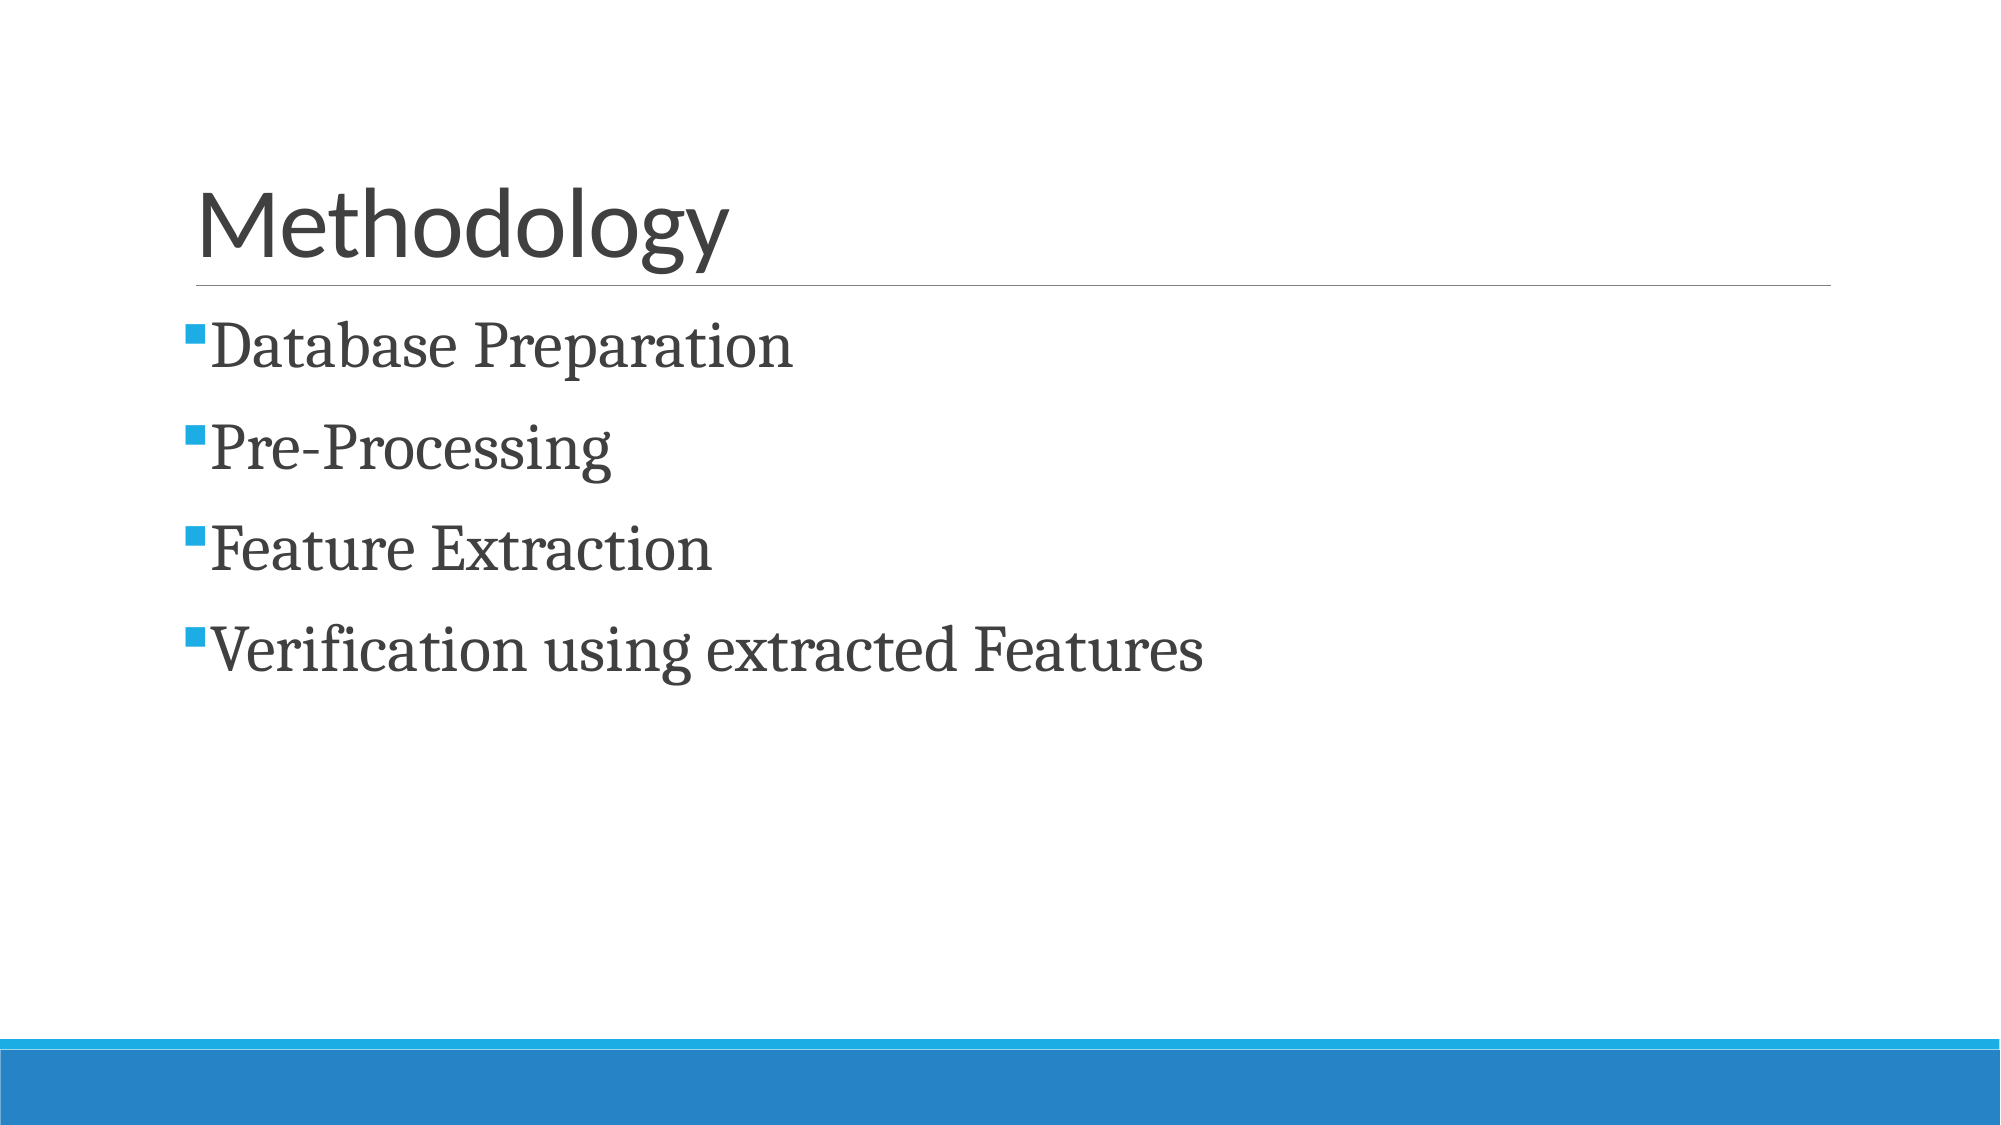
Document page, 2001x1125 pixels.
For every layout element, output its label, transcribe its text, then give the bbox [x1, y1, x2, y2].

list Database Preparation Pre-Processing Feature Extraction Verification using extracted Features [180, 302, 1830, 963]
title Methodology [180, 47, 1830, 285]
